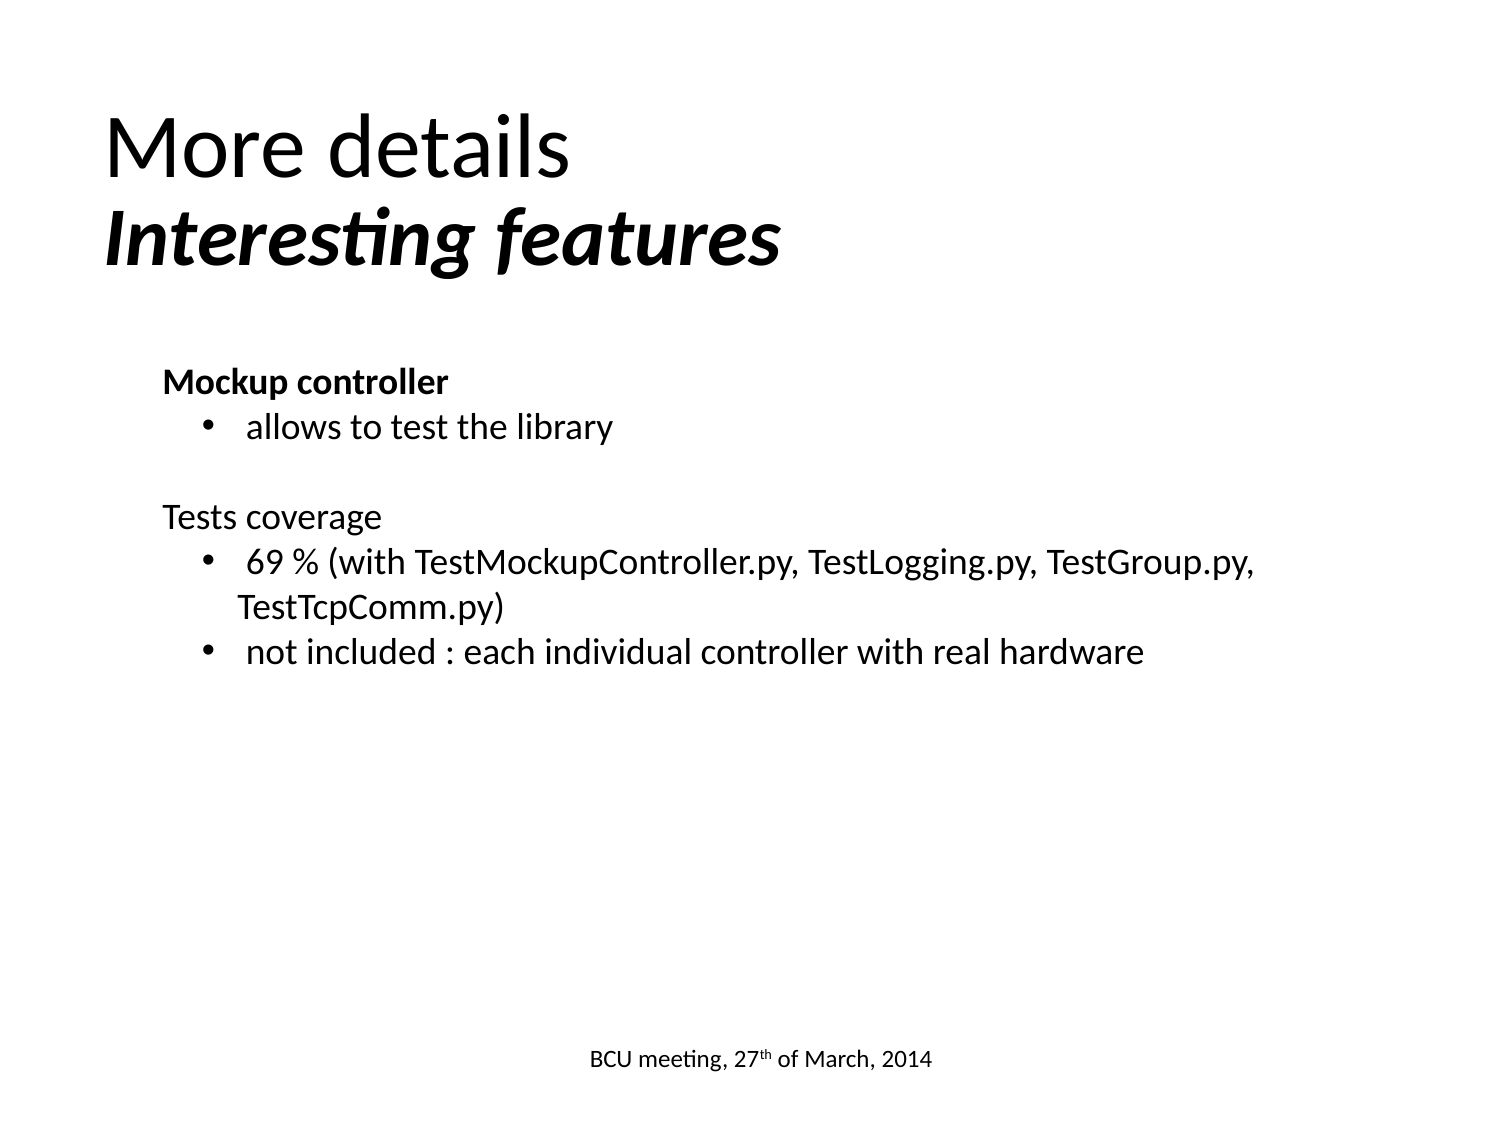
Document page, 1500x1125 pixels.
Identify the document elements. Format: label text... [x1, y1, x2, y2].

text_box BCU meeting, 27th of March, 2014 [575, 1035, 948, 1080]
text_box Mockup controller allows to test the library Tests coverage 69 % (with TestMockupController.py, TestLogging.py, TestGroup.py, TestTcpComm.py) not included : each individual controller with real hardware [147, 349, 1306, 725]
text_box Interesting features [88, 174, 1447, 290]
text_box More details [88, 78, 1294, 174]
